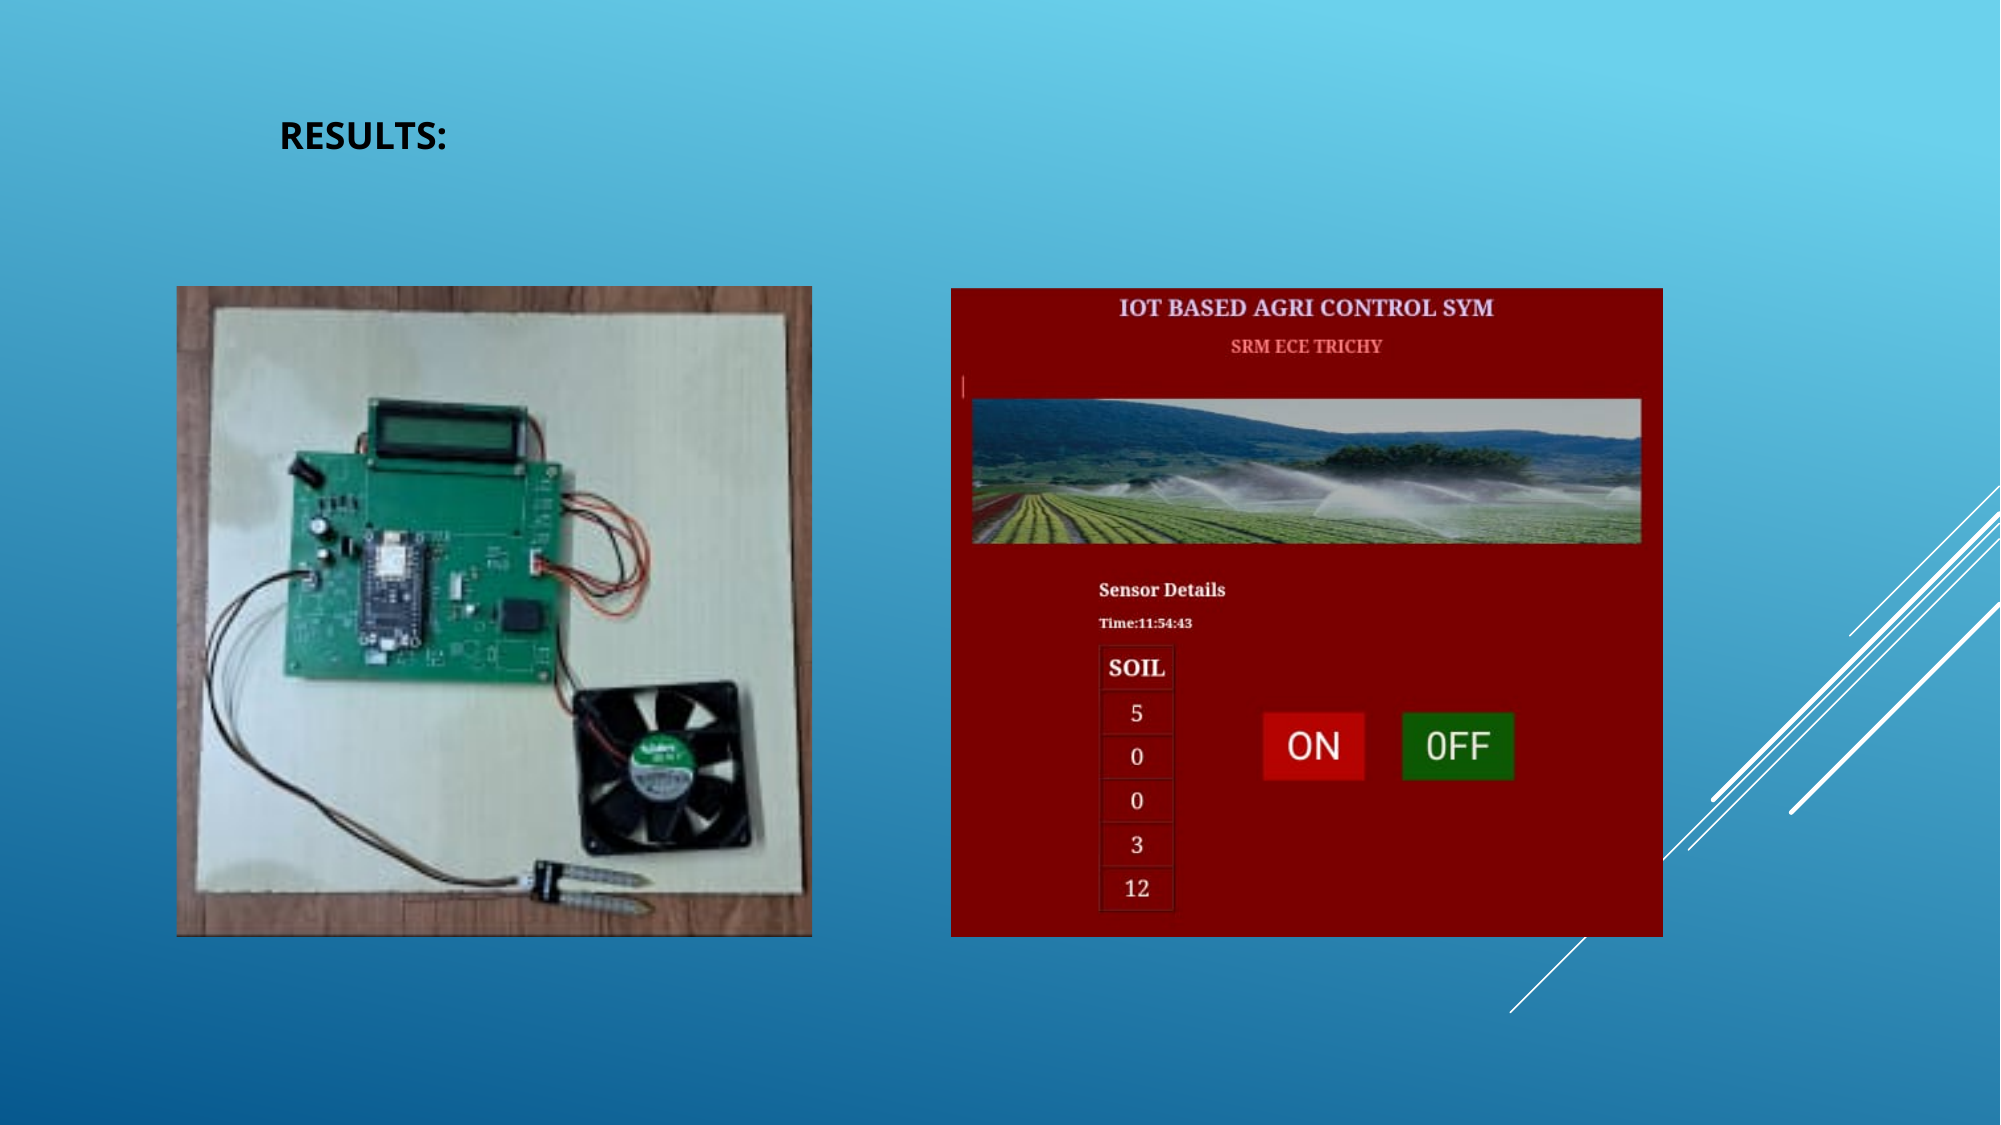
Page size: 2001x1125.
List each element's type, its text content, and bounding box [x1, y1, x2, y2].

text_box RESULTS: [264, 40, 1585, 230]
picture [941, 287, 1672, 937]
picture [176, 285, 813, 937]
